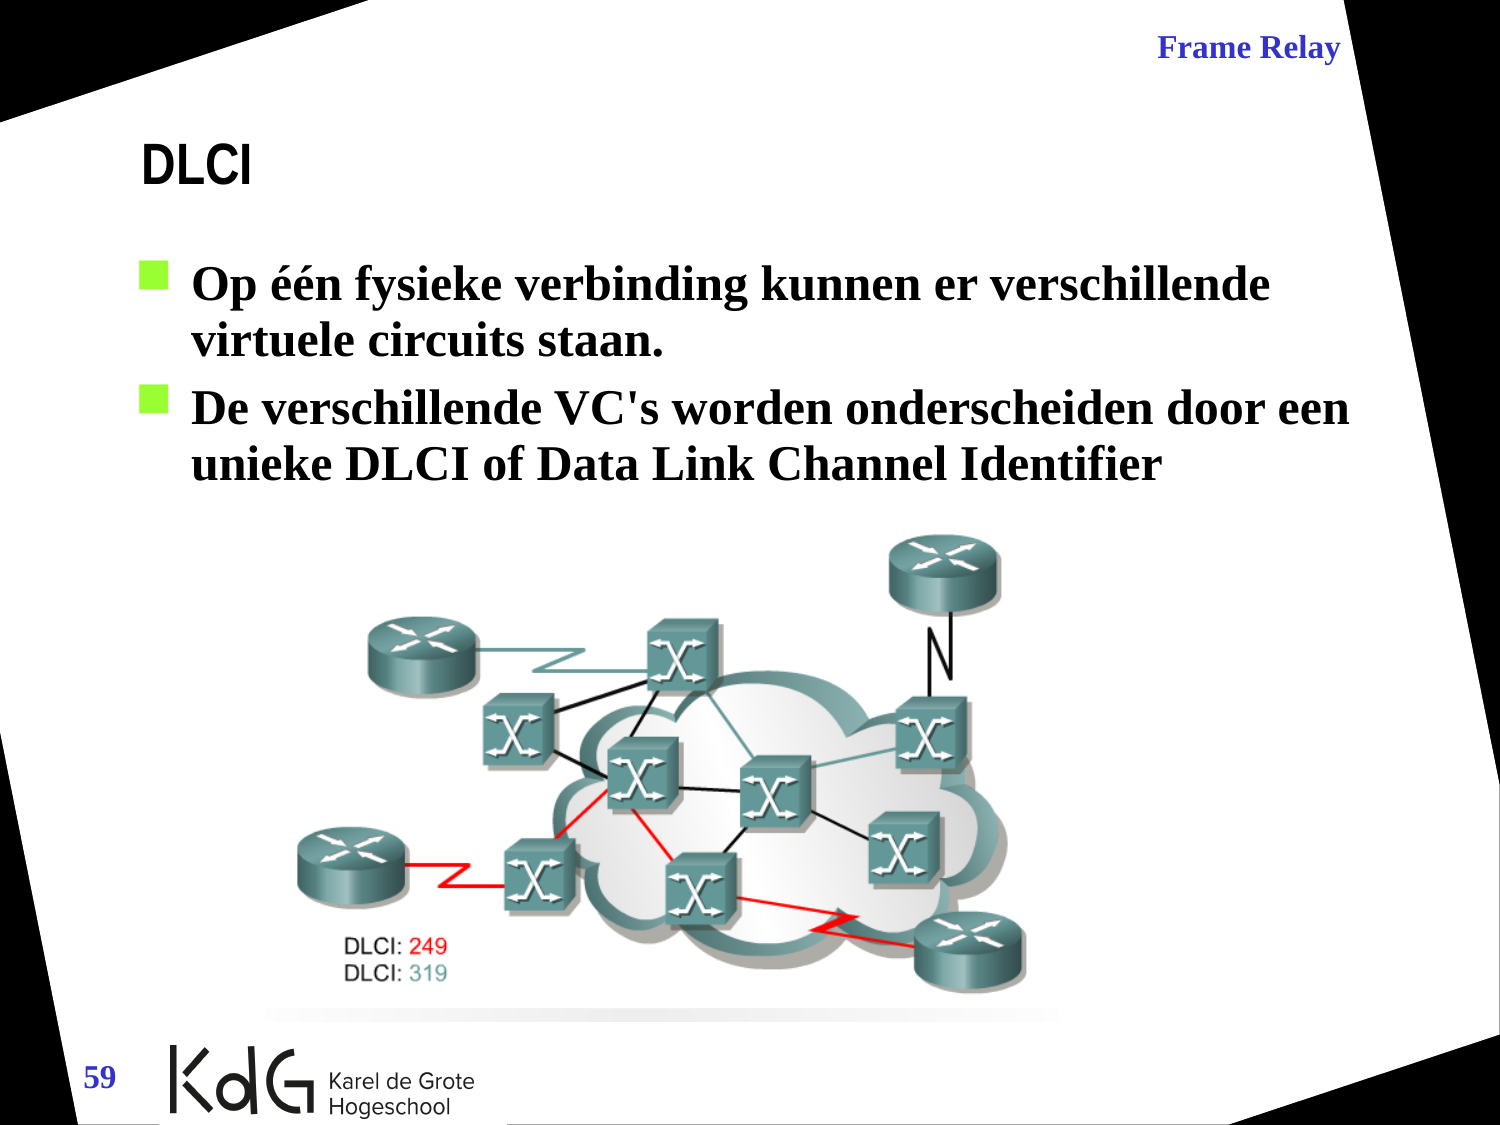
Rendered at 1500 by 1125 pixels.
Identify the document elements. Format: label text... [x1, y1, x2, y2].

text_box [264, 522, 1060, 1023]
text_box DLCI [141, 112, 1417, 213]
picture [170, 1045, 474, 1119]
text_box Frame Relay [1053, 26, 1342, 88]
text_box Op één fysieke verbinding kunnen er verschillende virtuele circuits staan. De verschillende VC's worden onderscheiden door een unieke DLCI of Data Link Channel Identifier [135, 249, 1388, 1027]
